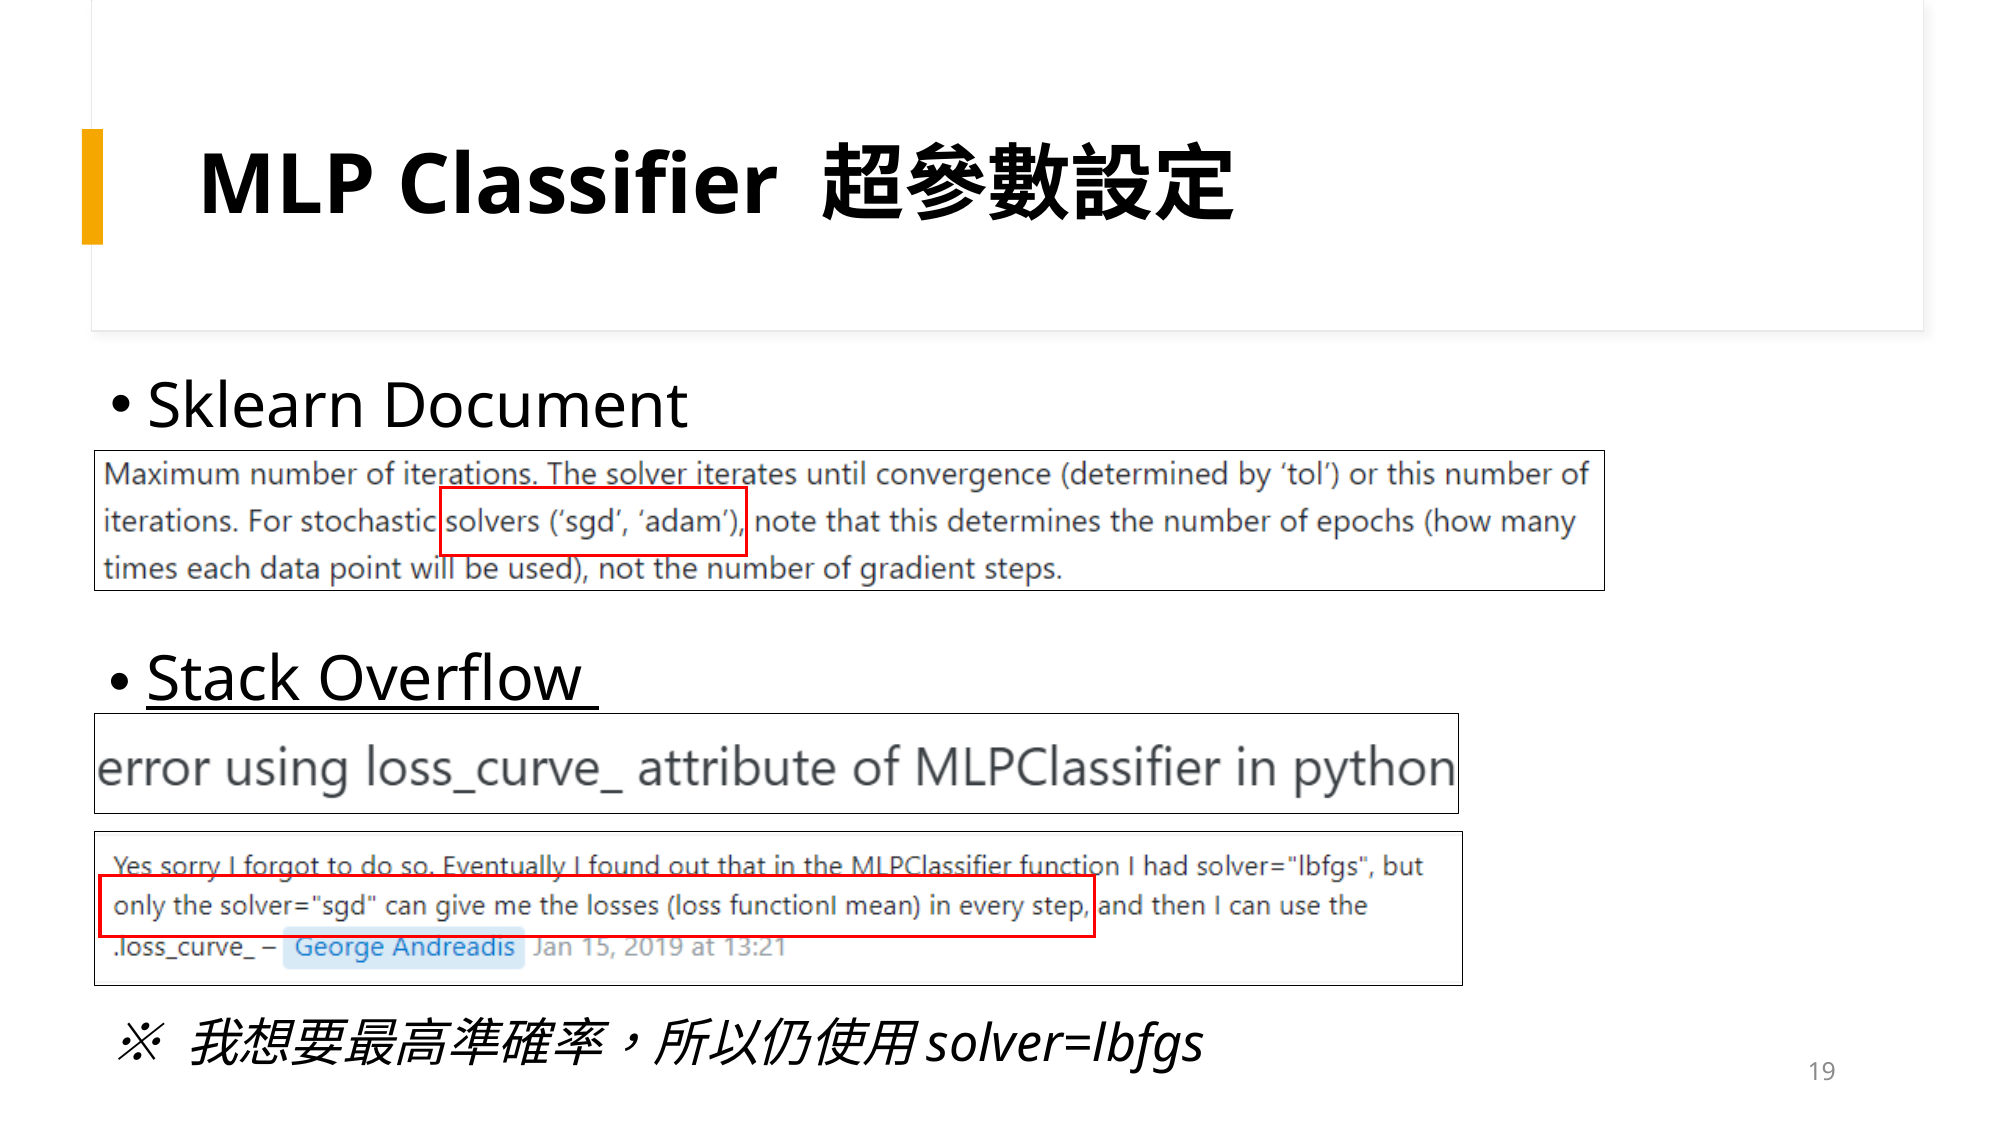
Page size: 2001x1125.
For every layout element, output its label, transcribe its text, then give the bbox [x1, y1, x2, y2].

title MLP Classifier 超參數設定 [183, 90, 1851, 284]
text_box ※ 我想要最高準確率，所以仍使用solver=lbfgs [94, 995, 1462, 1103]
picture [94, 713, 1458, 814]
picture [94, 831, 1463, 985]
picture [94, 450, 1605, 590]
text_box Stack Overflow [93, 605, 1400, 715]
slide_number 19 [1462, 1042, 1851, 1103]
list Sklearn Document [94, 335, 1401, 445]
